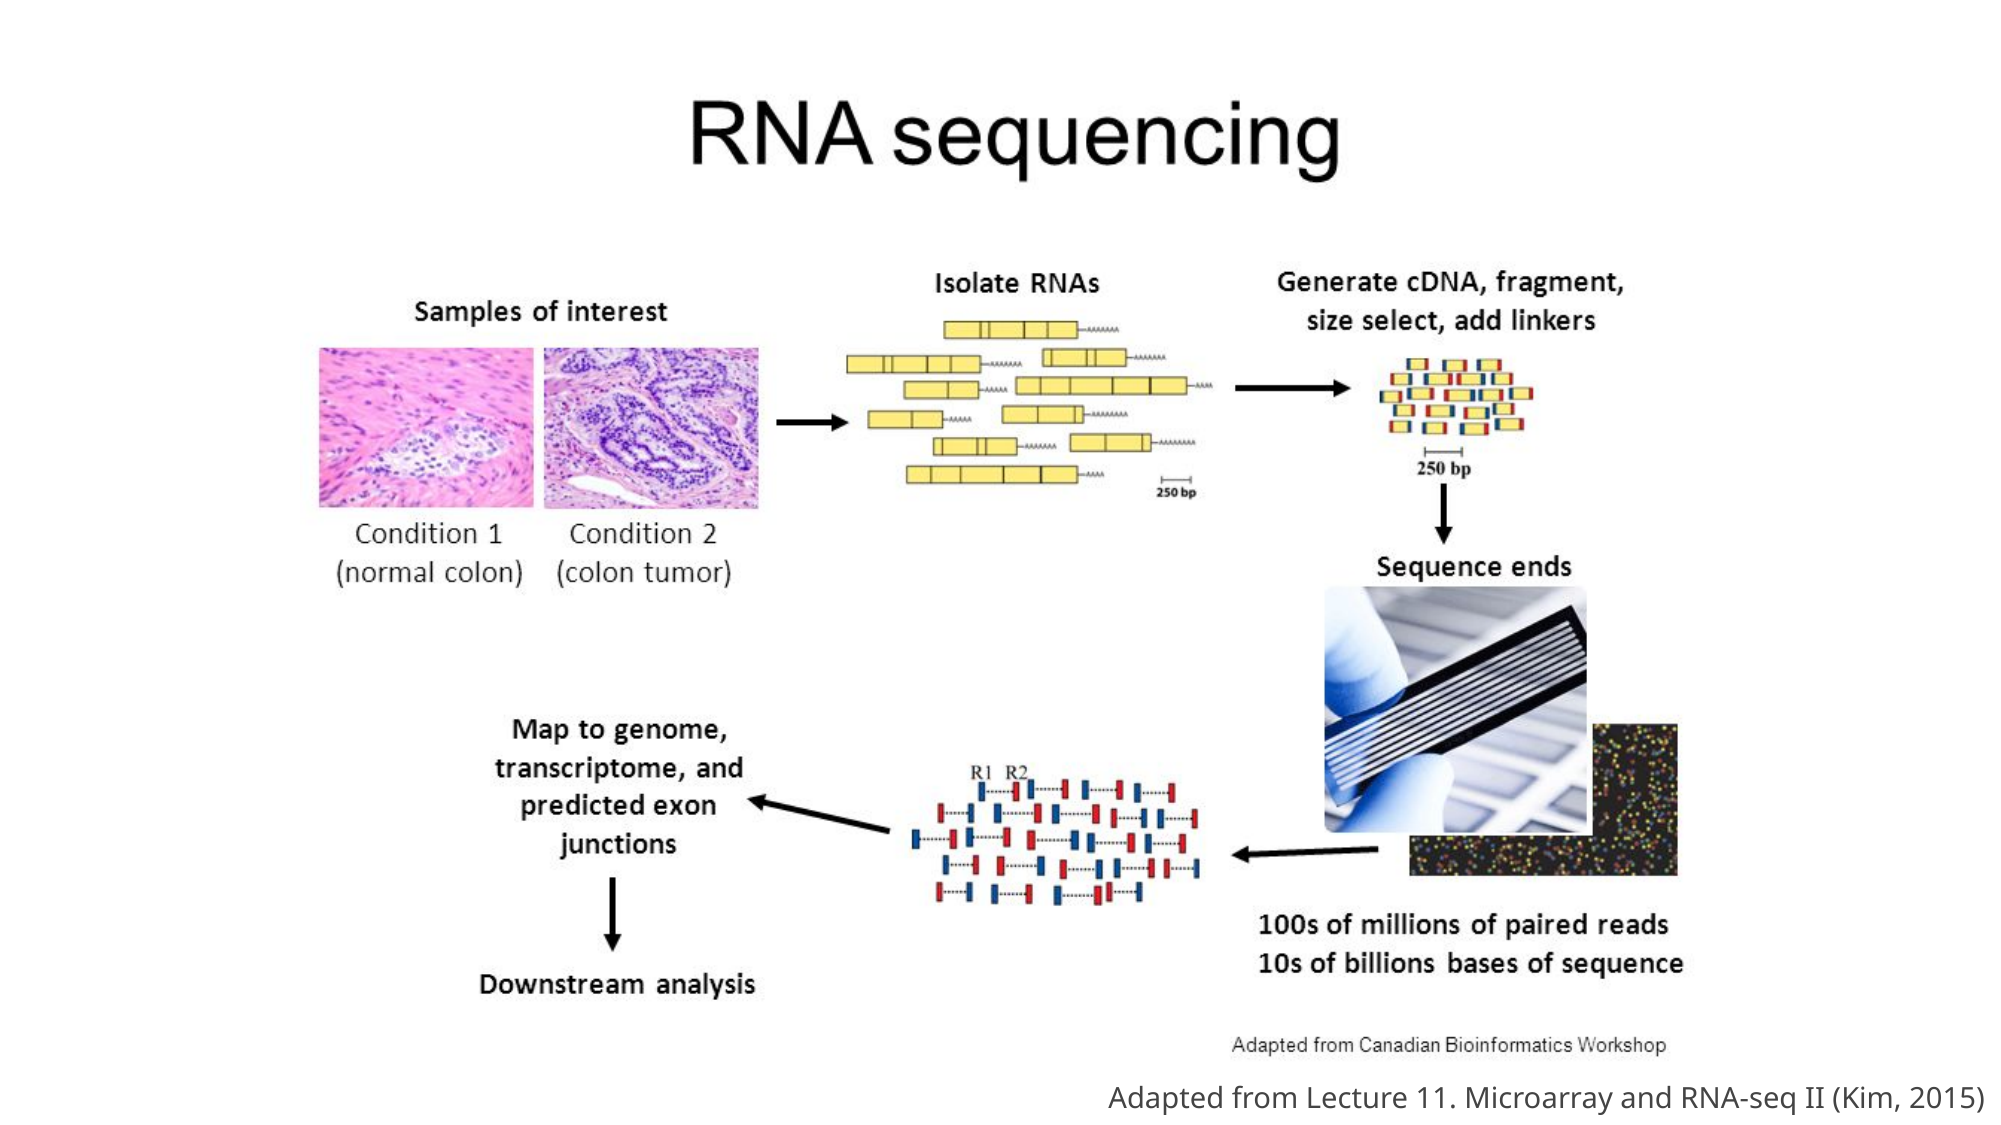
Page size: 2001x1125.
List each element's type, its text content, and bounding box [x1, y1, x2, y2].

picture [299, 0, 1730, 1073]
text_box Adapted from Lecture 11. Microarray and RNA-seq II (Kim, 2015) [1093, 1072, 2000, 1122]
